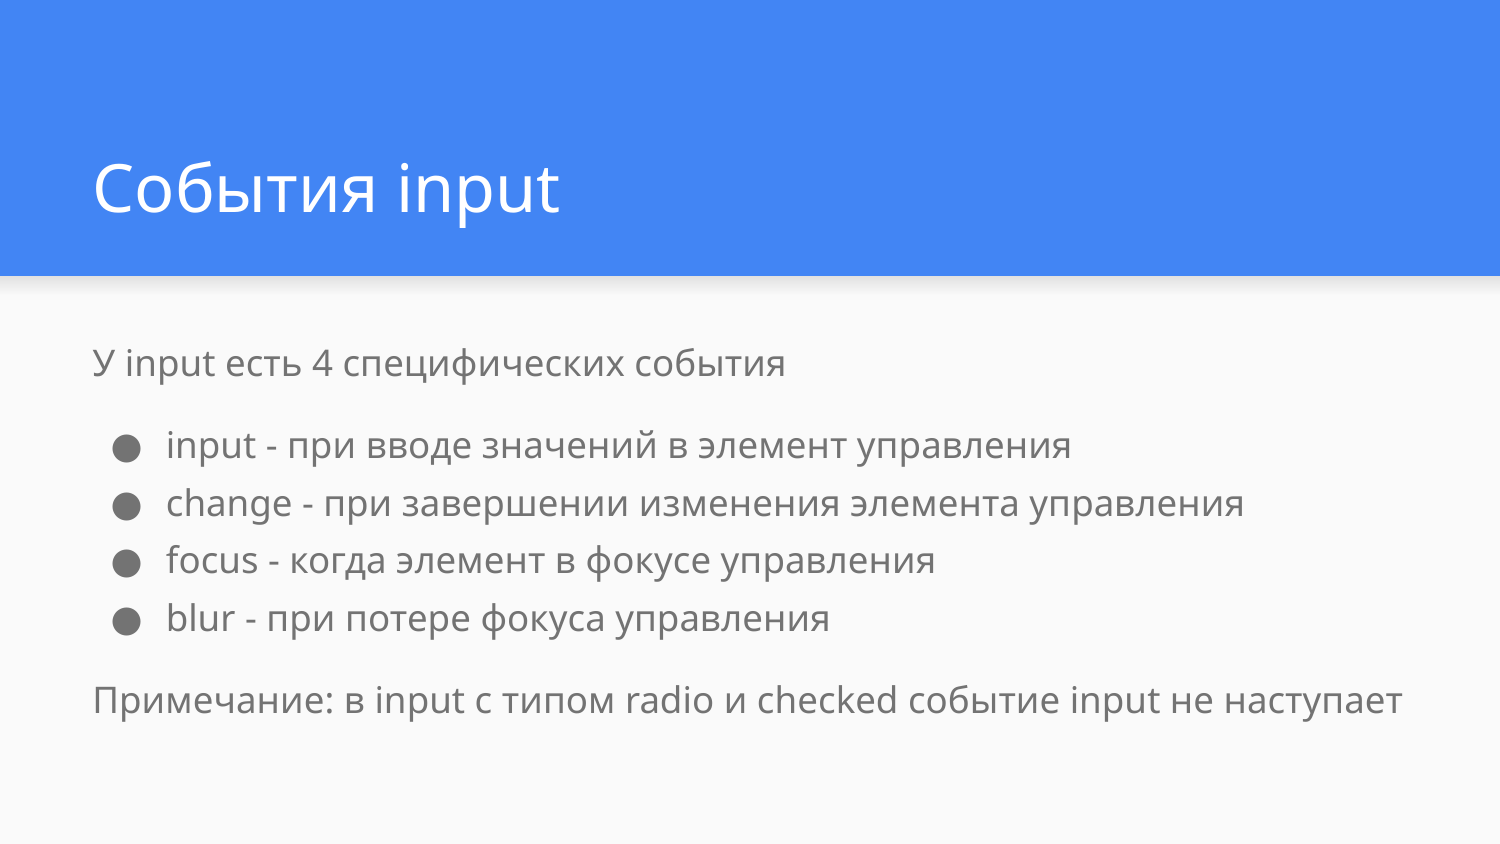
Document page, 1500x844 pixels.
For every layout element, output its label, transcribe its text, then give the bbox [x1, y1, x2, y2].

list У input есть 4 специфических события input - при вводе значений в элемент управления change - при завершении изменения элемента управления focus - когда элемент в фокусе управления blur - при потере фокуса управления Примечание: в input с типом radio и checked событие input не наступает [77, 314, 1427, 760]
title События input [77, 121, 1427, 248]
